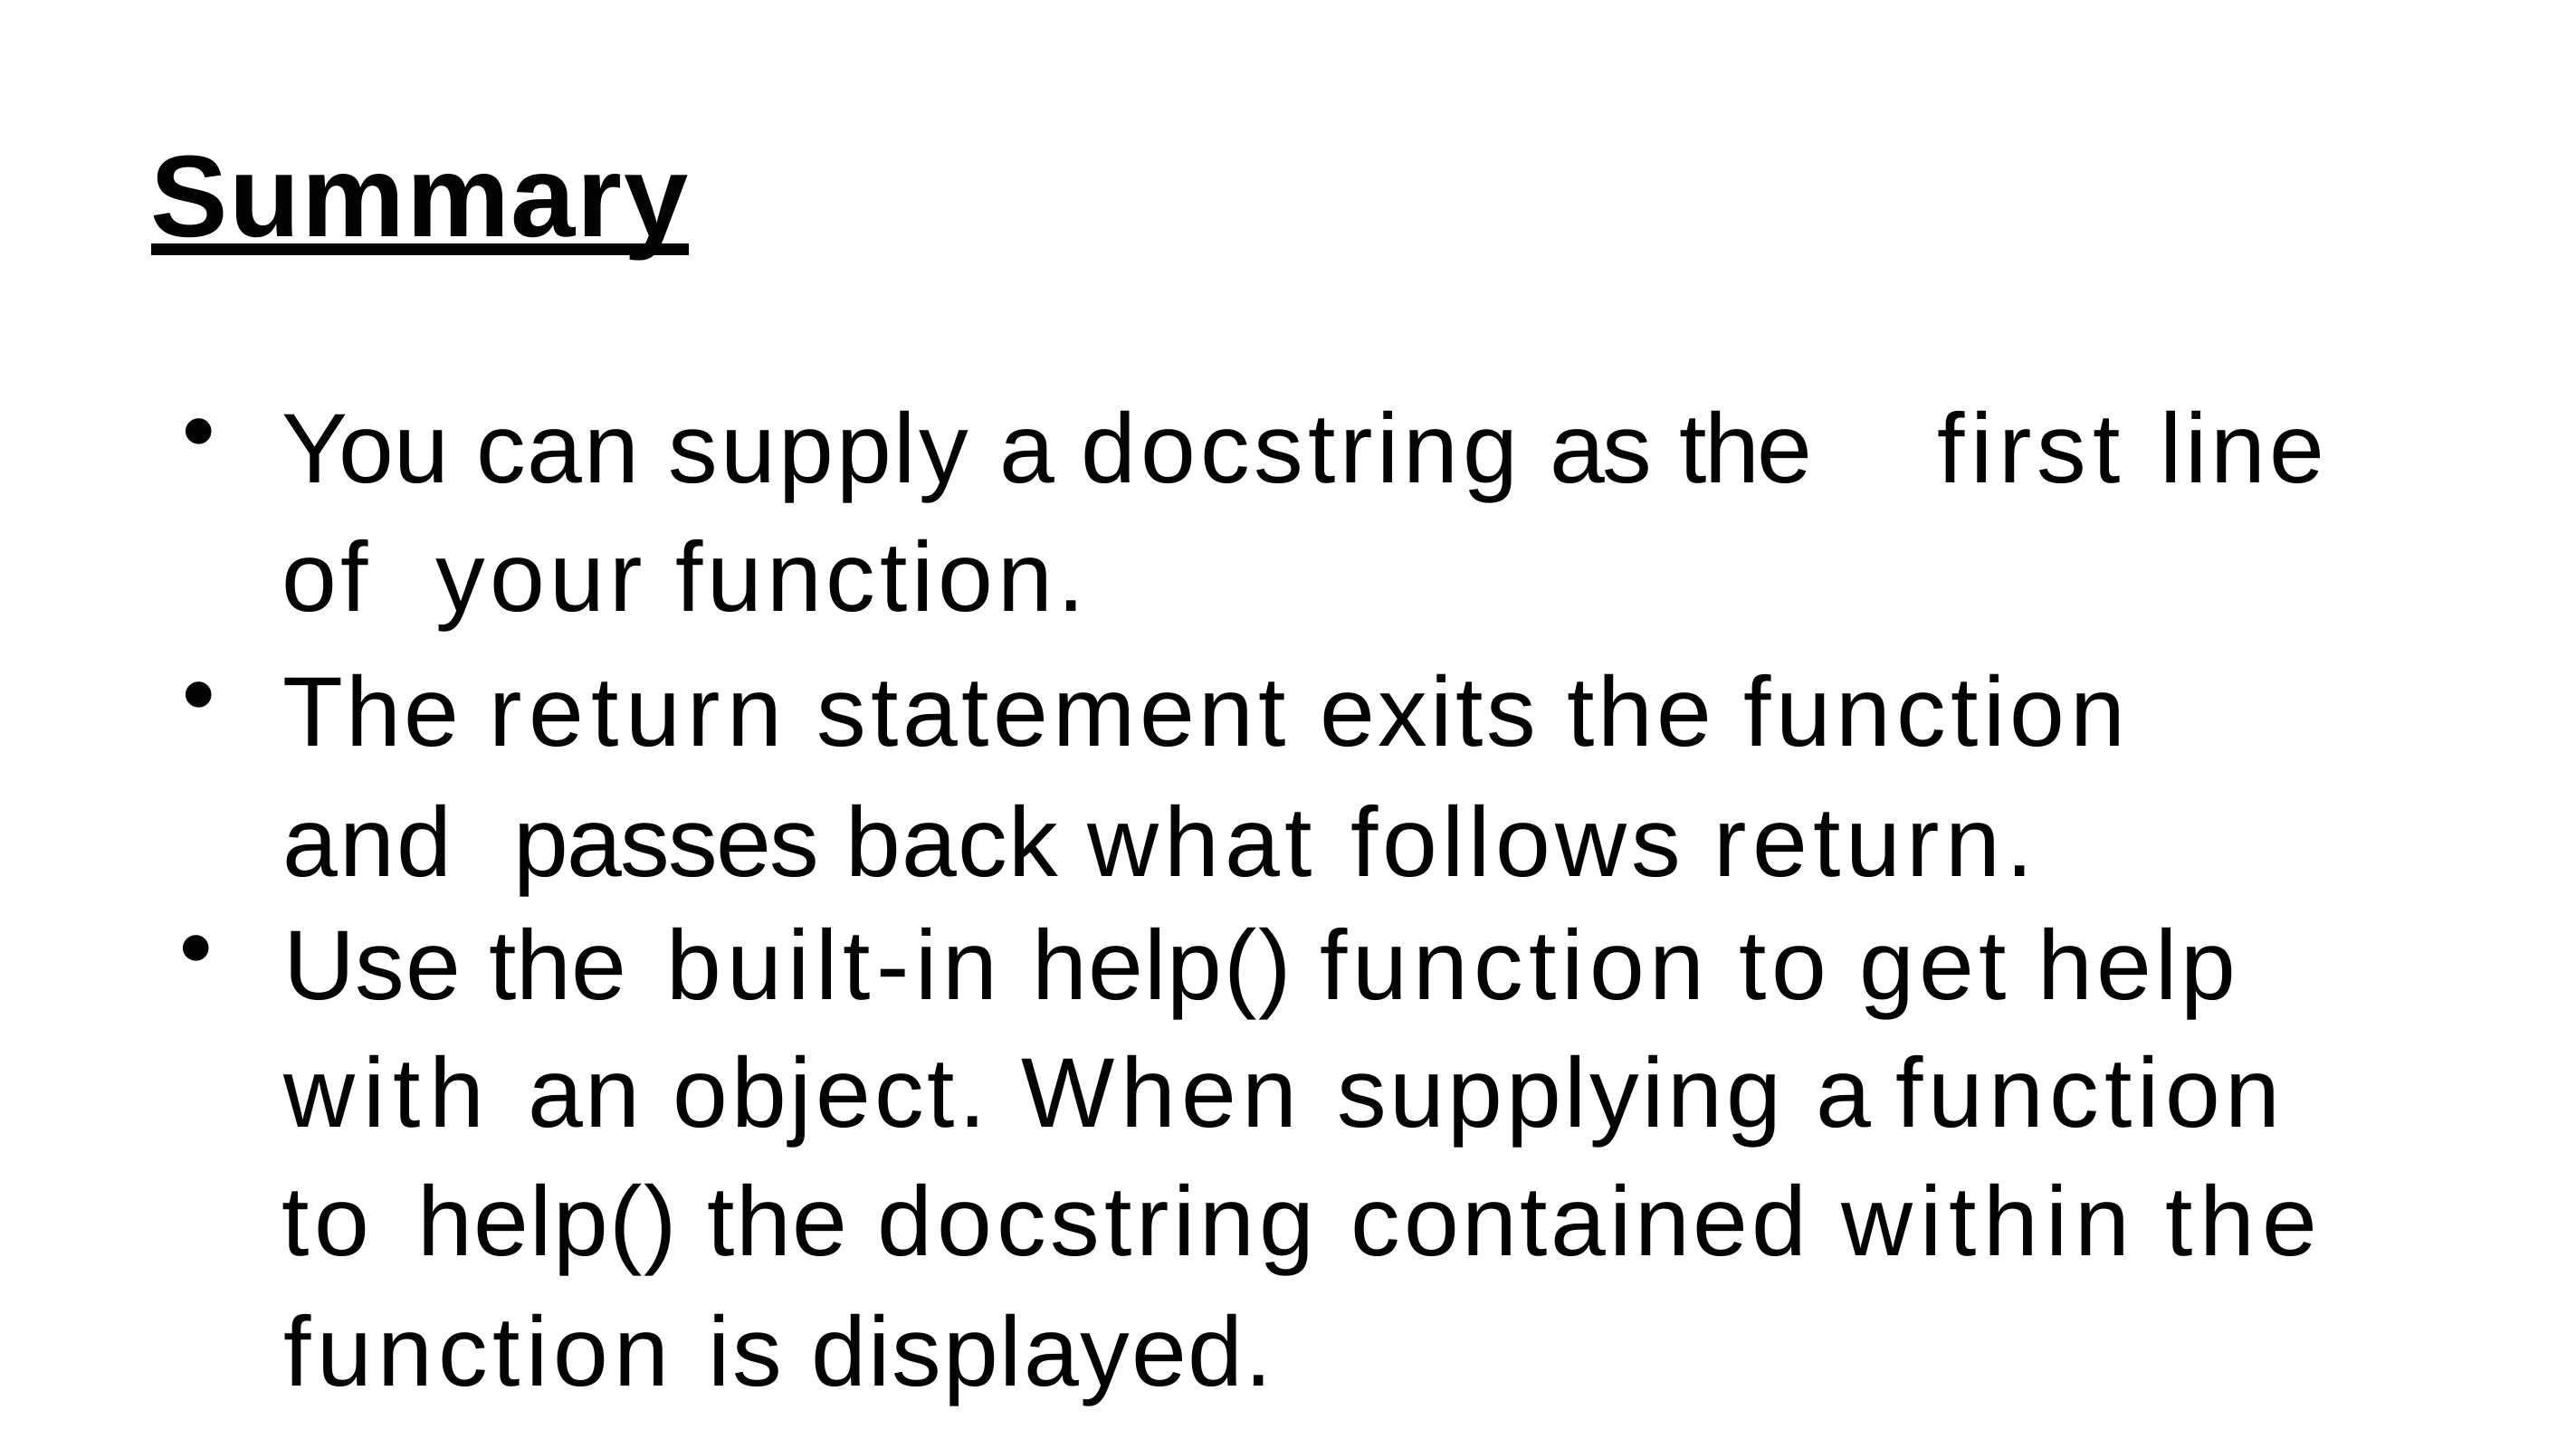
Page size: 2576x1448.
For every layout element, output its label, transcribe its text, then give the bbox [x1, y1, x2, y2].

text_box You can supply a docstring as the first line of your function. The return statement exits the function and passes back what follows return. Use the built-in help() function to get help with an object. When supplying a function to help() the docstring contained within the function is displayed. [177, 372, 2332, 1406]
title Summary [148, 118, 693, 363]
